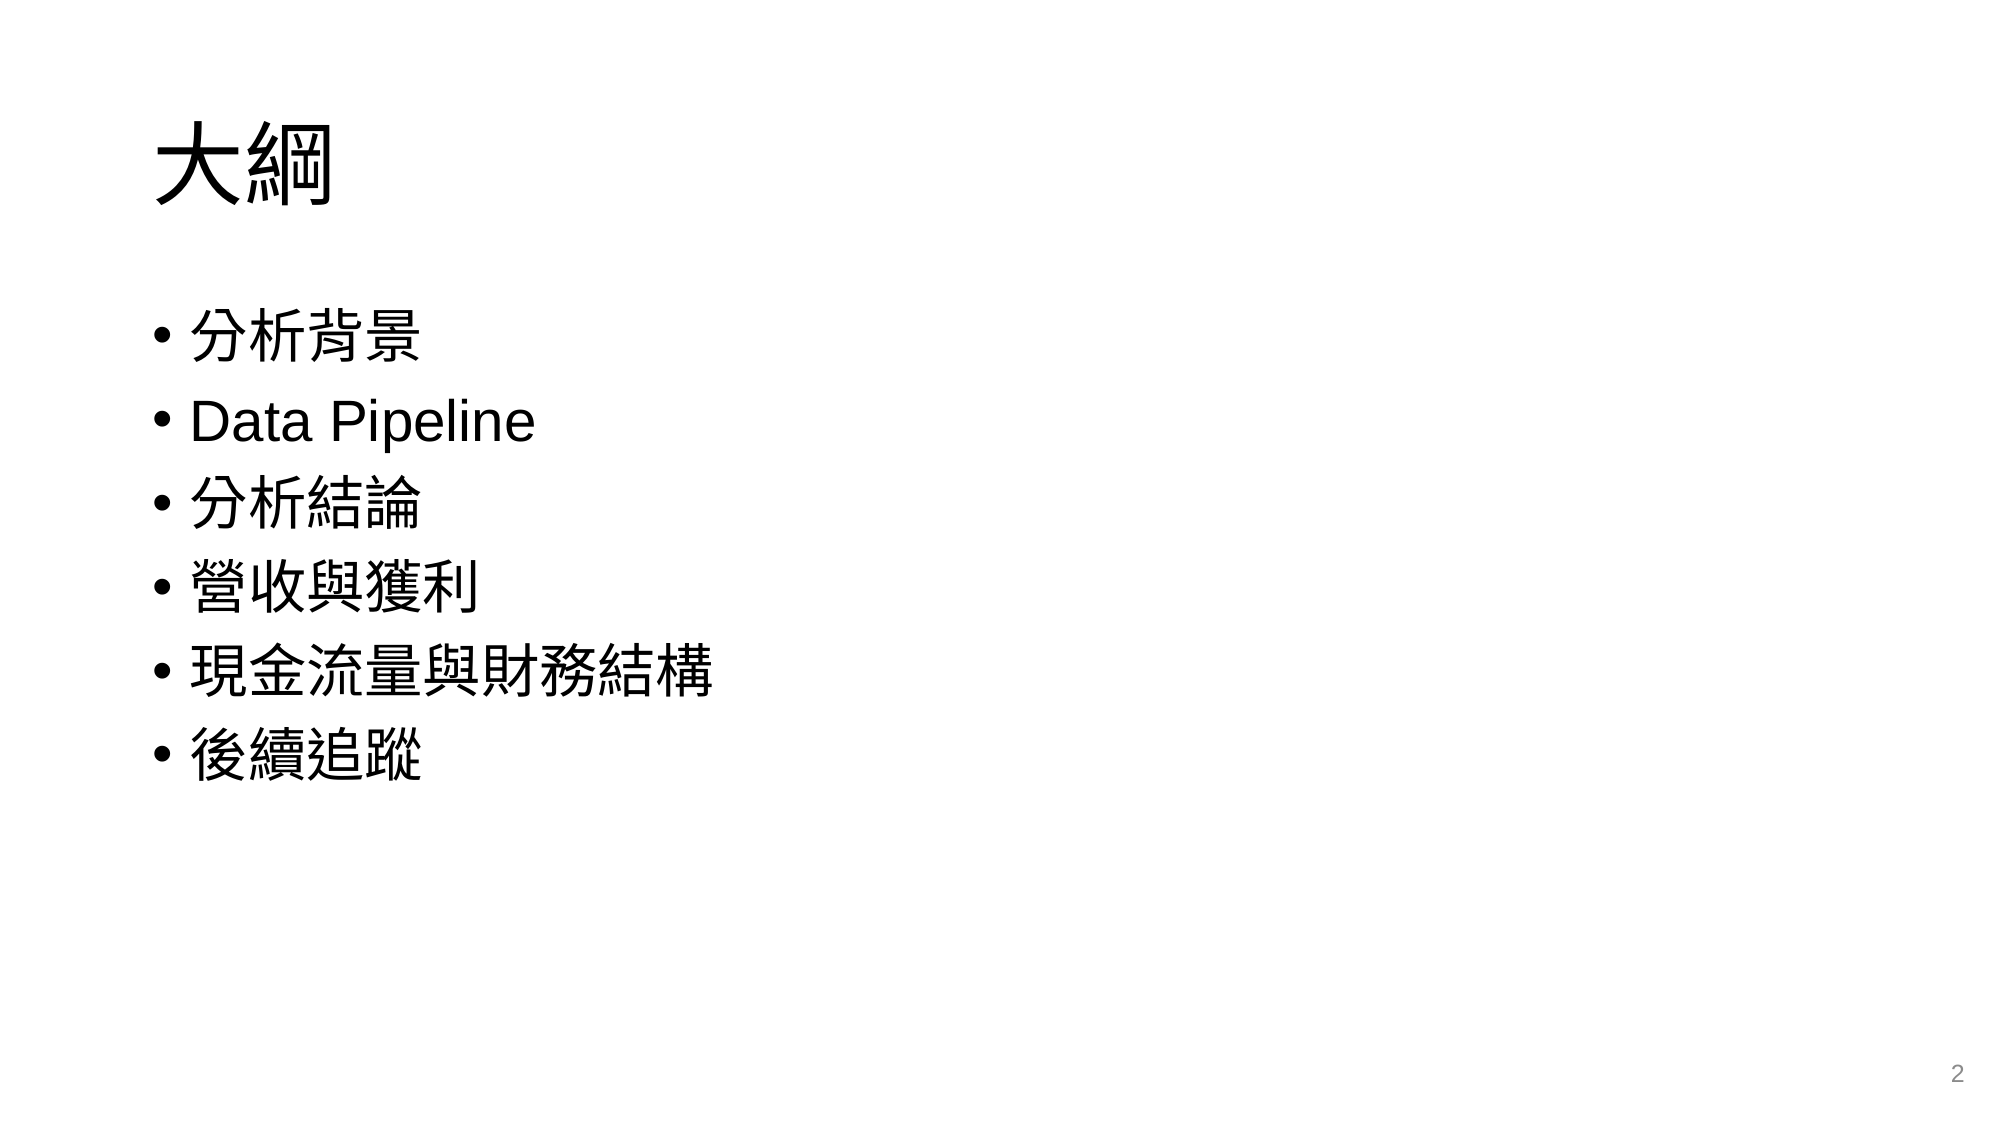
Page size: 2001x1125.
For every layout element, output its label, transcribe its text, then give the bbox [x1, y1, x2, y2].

list 分析背景 Data Pipeline 分析結論 營收與獲利 現金流量與財務結構 後續追蹤 [137, 299, 1863, 1014]
slide_number 2 [1529, 1042, 1980, 1103]
title 大綱 [137, 59, 1863, 278]
